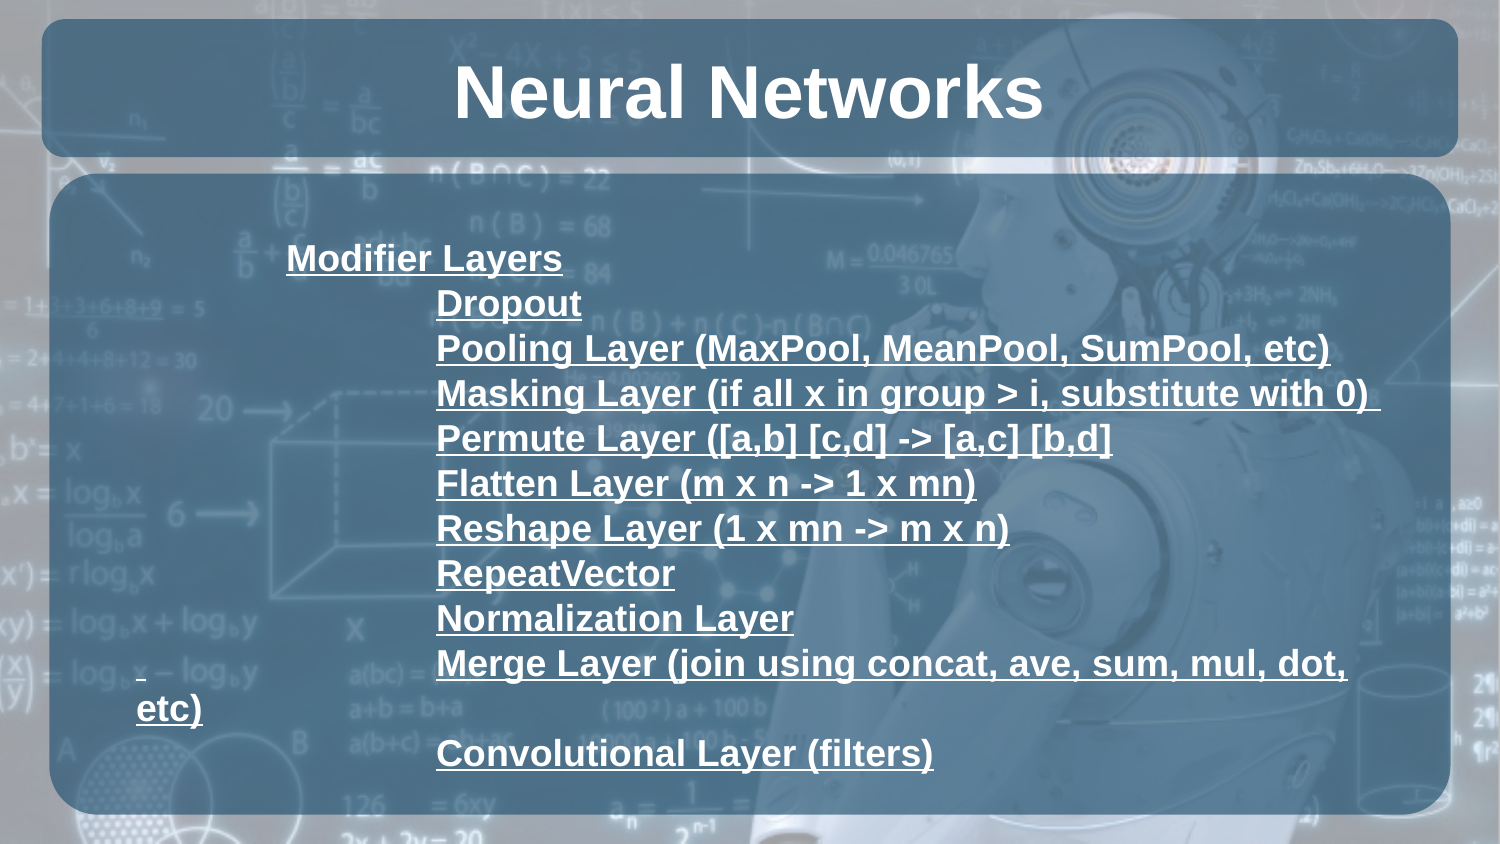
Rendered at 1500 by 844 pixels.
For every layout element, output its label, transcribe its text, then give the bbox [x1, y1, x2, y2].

title Neural Networks [49, 43, 1451, 134]
picture [0, 0, 1500, 844]
text_box Modifier Layers Dropout Pooling Layer (MaxPool, MeanPool, SumPool, etc) Masking Layer (if all x in group > i, substitute with 0) Permute Layer ([a,b] [c,d] -> [a,c] [b,d] Flatten Layer (m x n -> 1 x mn) Reshape Layer (1 x mn -> m x n) RepeatVector Normalization Layer Merge Layer (join using concat, ave, sum, mul, dot, etc) Convolutional Layer (filters) [120, 219, 1406, 755]
